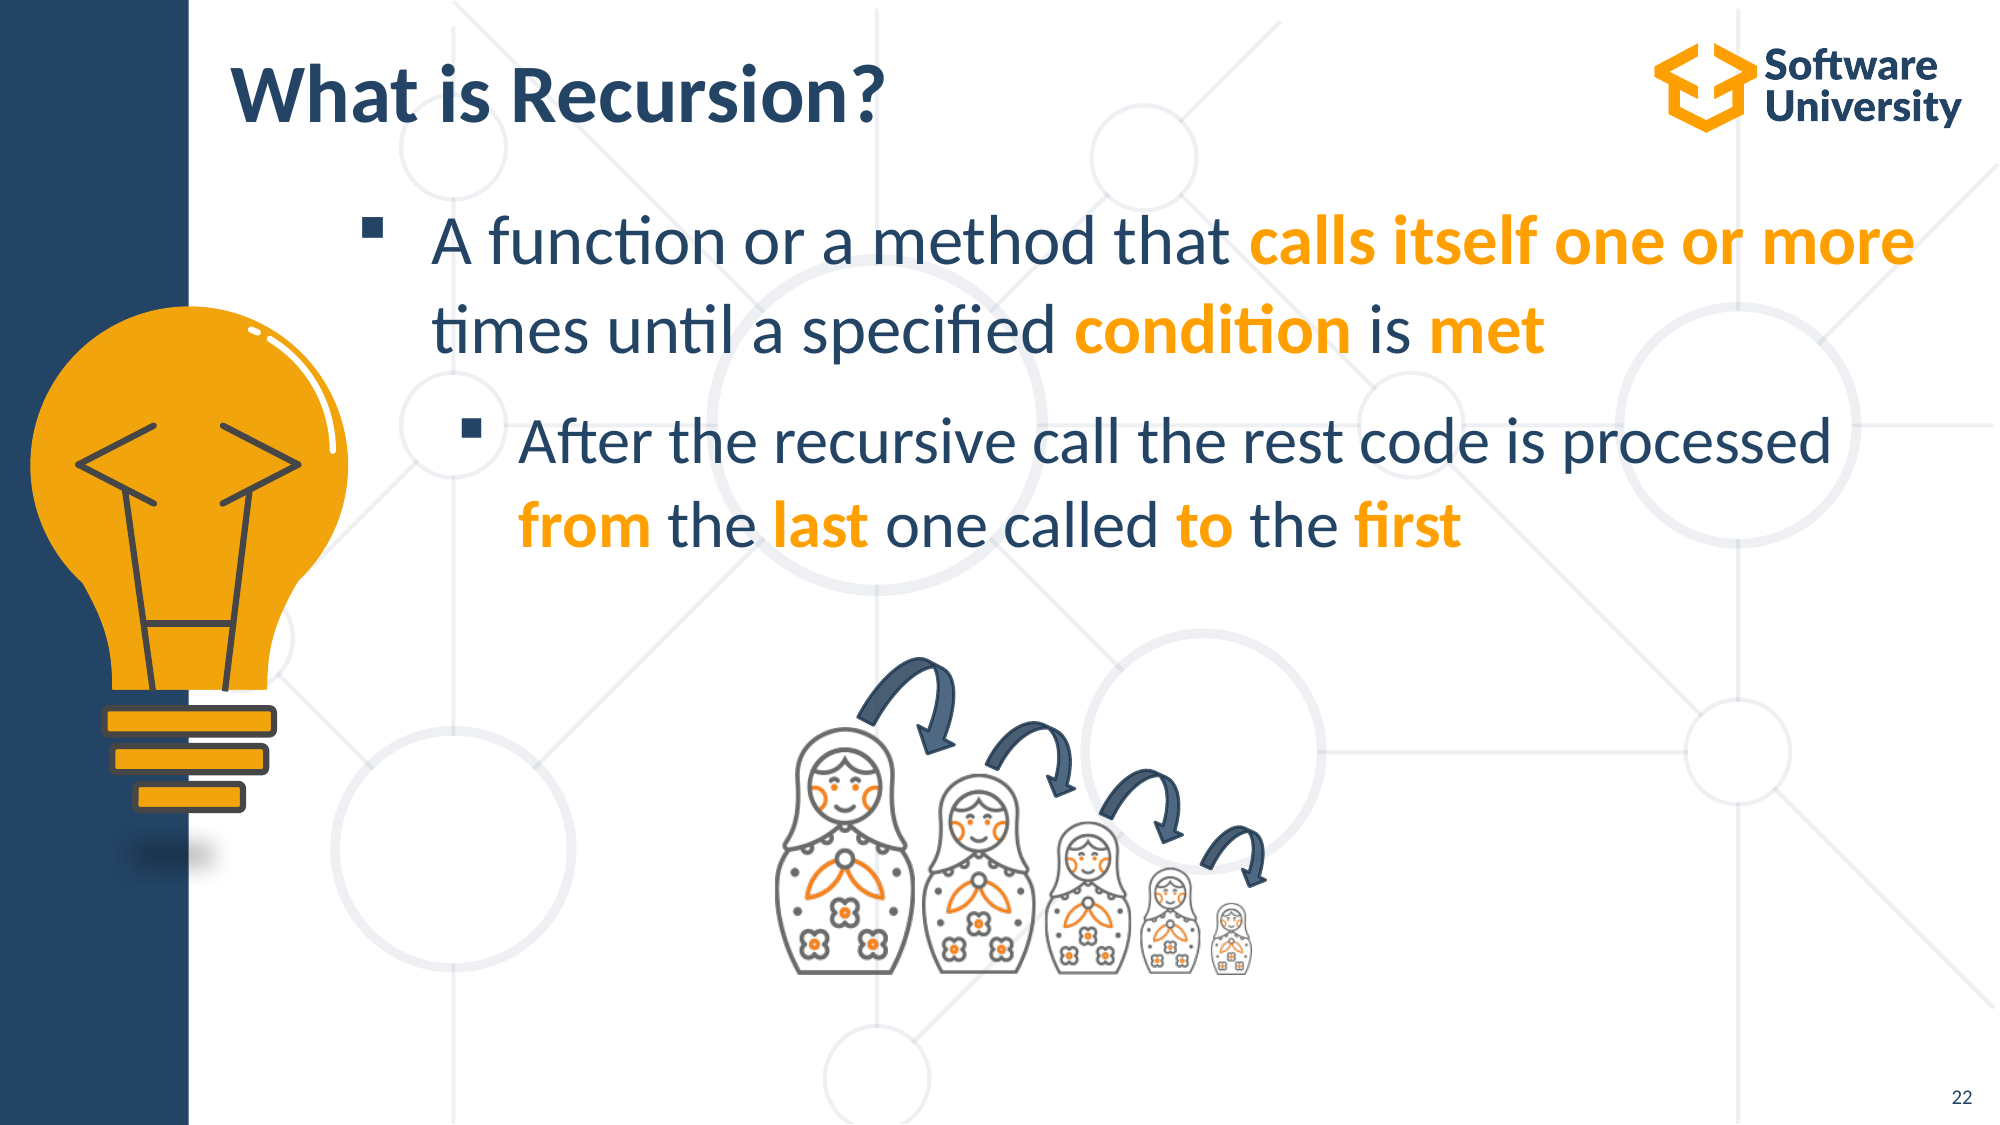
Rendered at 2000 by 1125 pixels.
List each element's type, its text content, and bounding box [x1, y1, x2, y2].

list A function or a method that calls itself one or more times until a specified condition is met After the recursive call the rest code is processed from the last one called to the first [338, 183, 1968, 1050]
title What is Recursion? [212, 16, 1591, 162]
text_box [774, 662, 1275, 976]
picture [1641, 31, 1973, 145]
slide_number 22 [1927, 1067, 1988, 1116]
